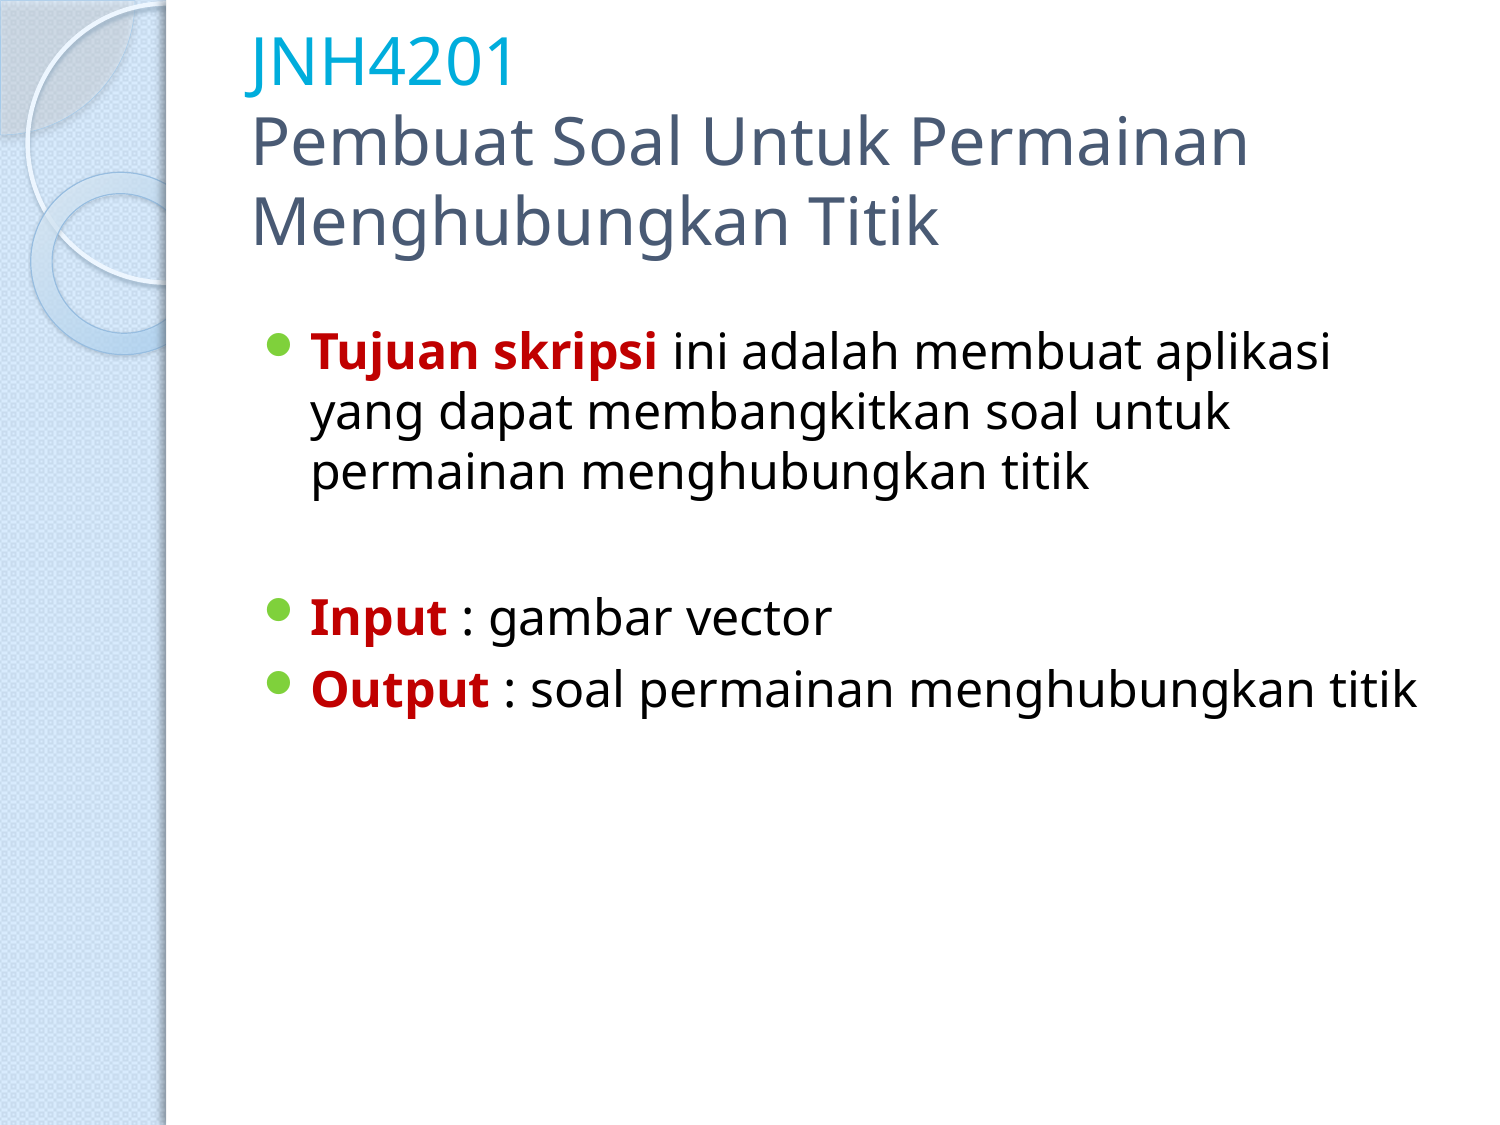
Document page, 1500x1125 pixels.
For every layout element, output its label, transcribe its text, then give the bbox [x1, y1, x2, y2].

list Tujuan skripsi ini adalah membuat aplikasi yang dapat membangkitkan soal untuk permainan menghubungkan titik Input : gambar vector Output : soal permainan menghubungkan titik [235, 312, 1466, 1025]
title JNH4201 Pembuat Soal Untuk Permainan Menghubungkan Titik [235, 45, 1466, 233]
